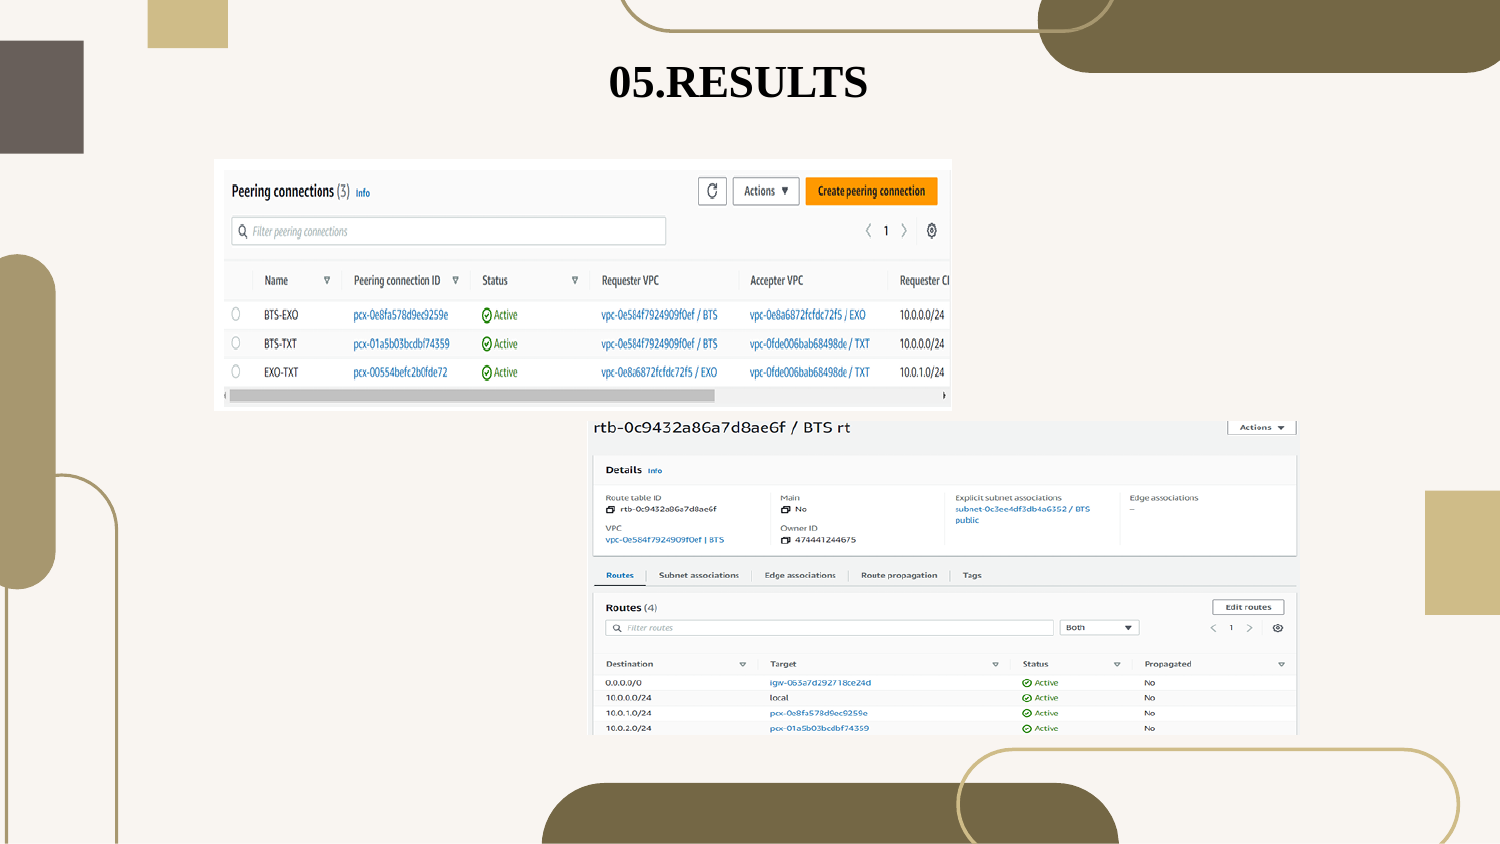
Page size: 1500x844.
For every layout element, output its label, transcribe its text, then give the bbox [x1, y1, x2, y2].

title 05.RESULTS [464, 38, 952, 158]
picture [587, 421, 1301, 735]
picture [214, 159, 952, 411]
